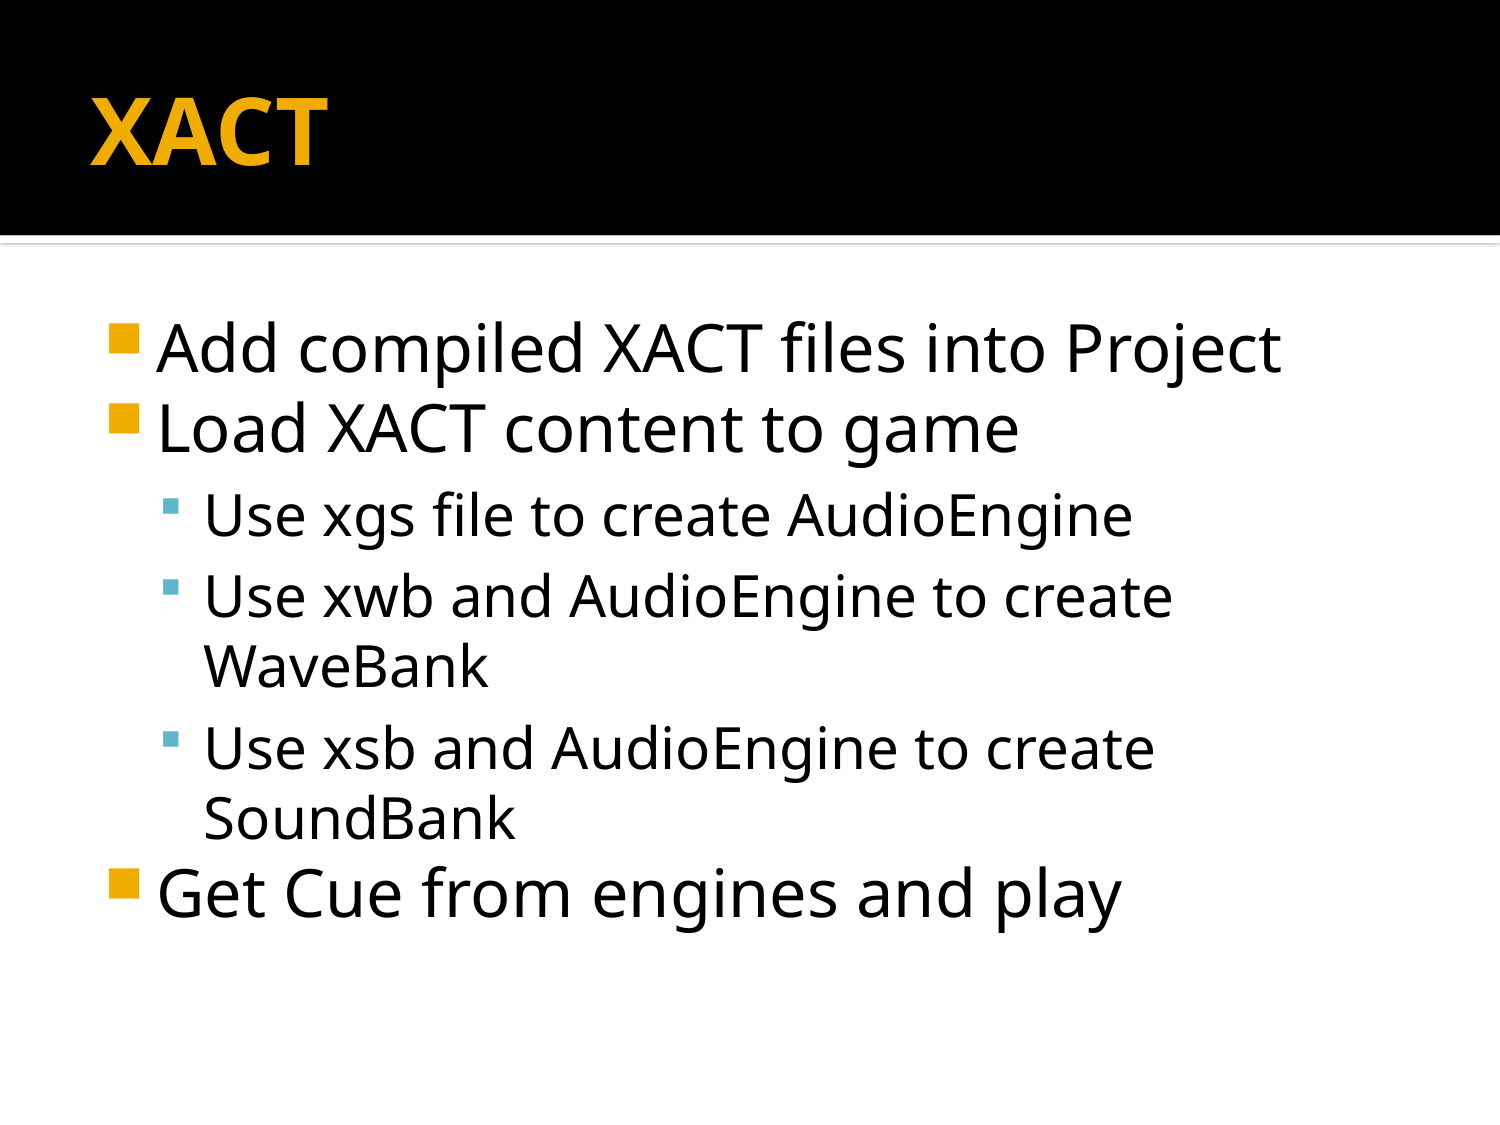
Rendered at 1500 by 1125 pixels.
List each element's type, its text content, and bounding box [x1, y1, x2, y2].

list Add compiled XACT files into Project Load XACT content to game Use xgs file to create AudioEngine Use xwb and AudioEngine to create WaveBank Use xsb and AudioEngine to create SoundBank Get Cue from engines and play [75, 291, 1425, 1050]
title XACT [75, 25, 1425, 231]
